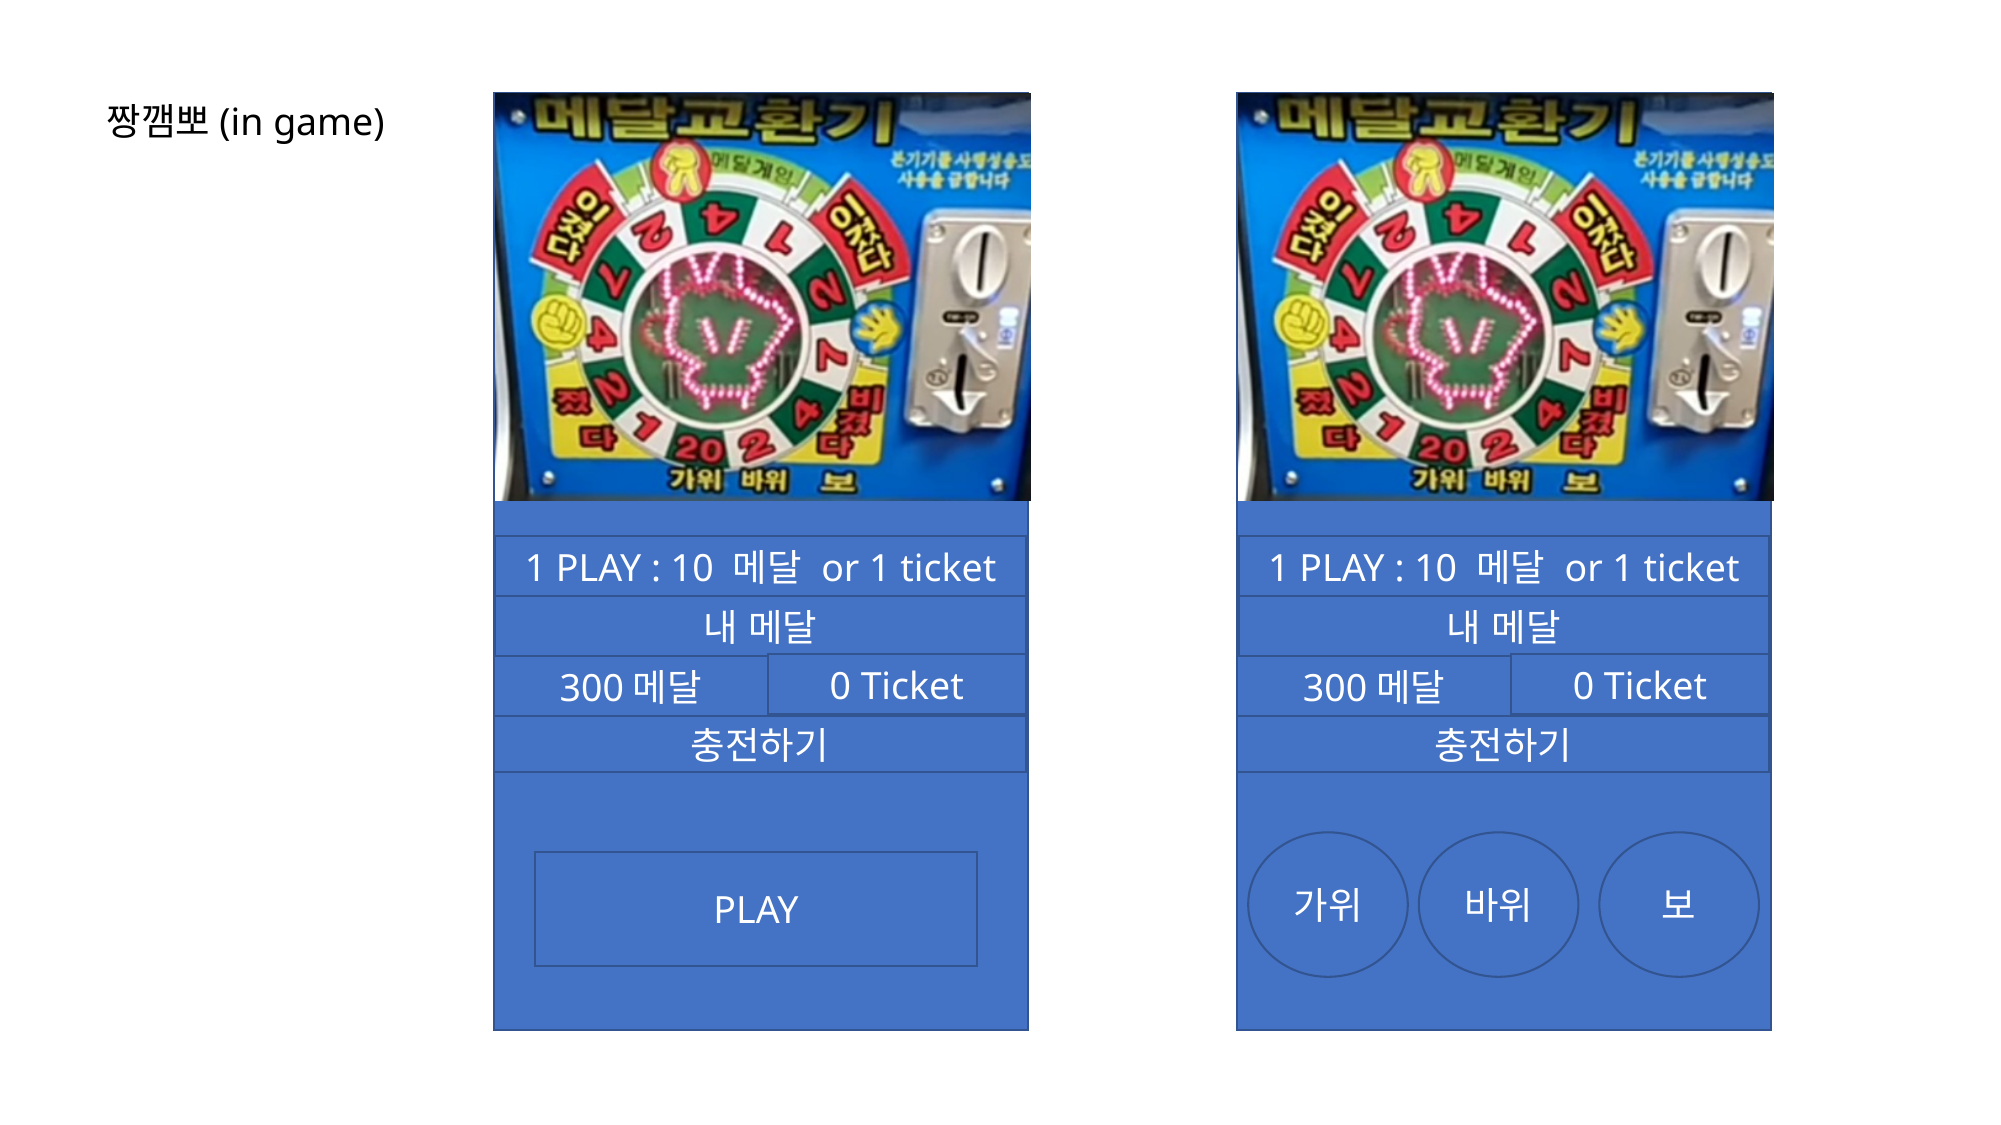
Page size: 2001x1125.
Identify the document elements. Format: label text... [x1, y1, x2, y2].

text_box 충전하기 [1236, 715, 1770, 773]
text_box 보 [1598, 831, 1760, 978]
text_box 1 PLAY : 10 메달 or 1 ticket [1238, 535, 1770, 597]
text_box 0 Ticket [1510, 653, 1770, 715]
text_box 0 Ticket [767, 653, 1027, 715]
text_box 바위 [1417, 831, 1580, 978]
text_box 가위 [1247, 831, 1409, 978]
text_box [493, 92, 1029, 1031]
text_box 1 PLAY : 10 메달 or 1 ticket [494, 535, 1027, 597]
text_box 300메달 [1236, 655, 1510, 715]
picture [1238, 93, 1774, 501]
text_box 짱깸뽀(in game) [92, 90, 922, 151]
text_box 내 메달 [494, 597, 1027, 655]
text_box 충전하기 [493, 715, 1027, 773]
text_box 내 메달 [1238, 597, 1770, 655]
text_box PLAY [534, 851, 978, 967]
picture [495, 93, 1031, 501]
text_box [1236, 92, 1772, 1031]
text_box 300메달 [493, 655, 767, 715]
